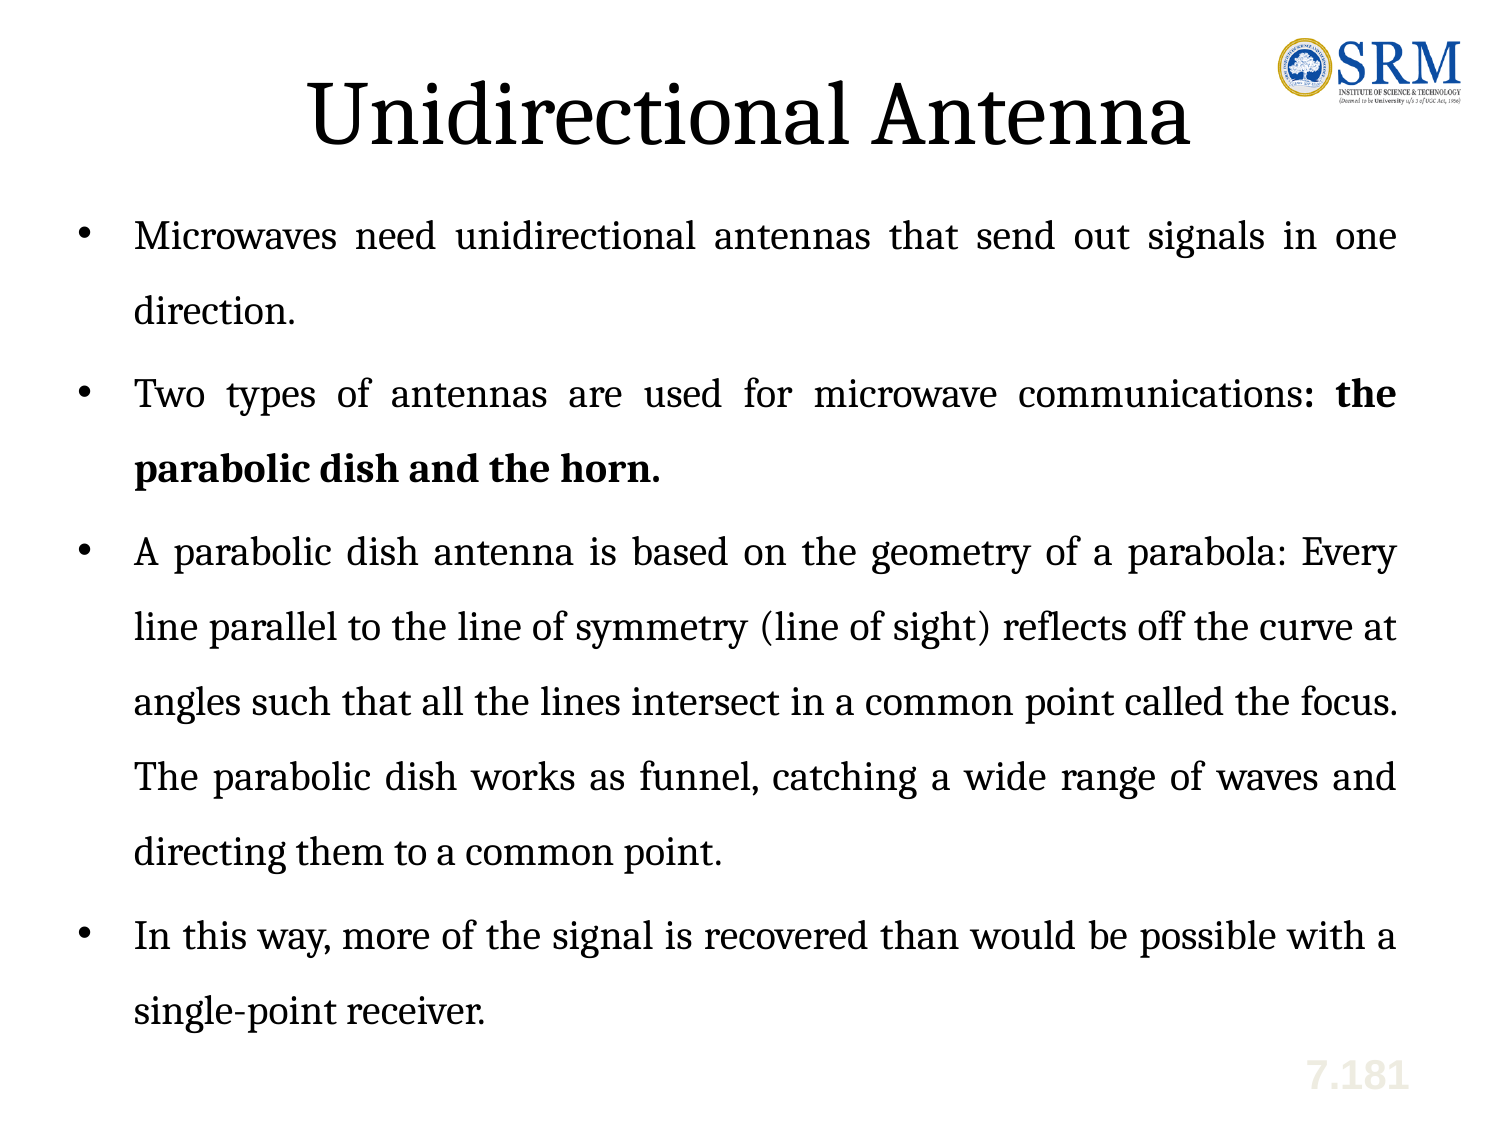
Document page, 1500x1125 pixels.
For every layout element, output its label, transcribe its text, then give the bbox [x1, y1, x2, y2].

list Microwaves need unidirectional antennas that send out signals in one direction. Two types of antennas are used for microwave communications: the parabolic dish and the horn. A parabolic dish antenna is based on the geometry of a parabola: Every line parallel to the line of symmetry (line of sight) reflects off the curve at angles such that all the lines intersect in a common point called the focus. The parabolic dish works as funnel, catching a wide range of waves and directing them to a common point. In this way, more of the signal is recovered than would be possible with a single-point receiver. [62, 174, 1413, 918]
title Unidirectional Antenna [74, 44, 1426, 233]
picture [1275, 25, 1466, 113]
slide_number 7. [1074, 1042, 1425, 1103]
